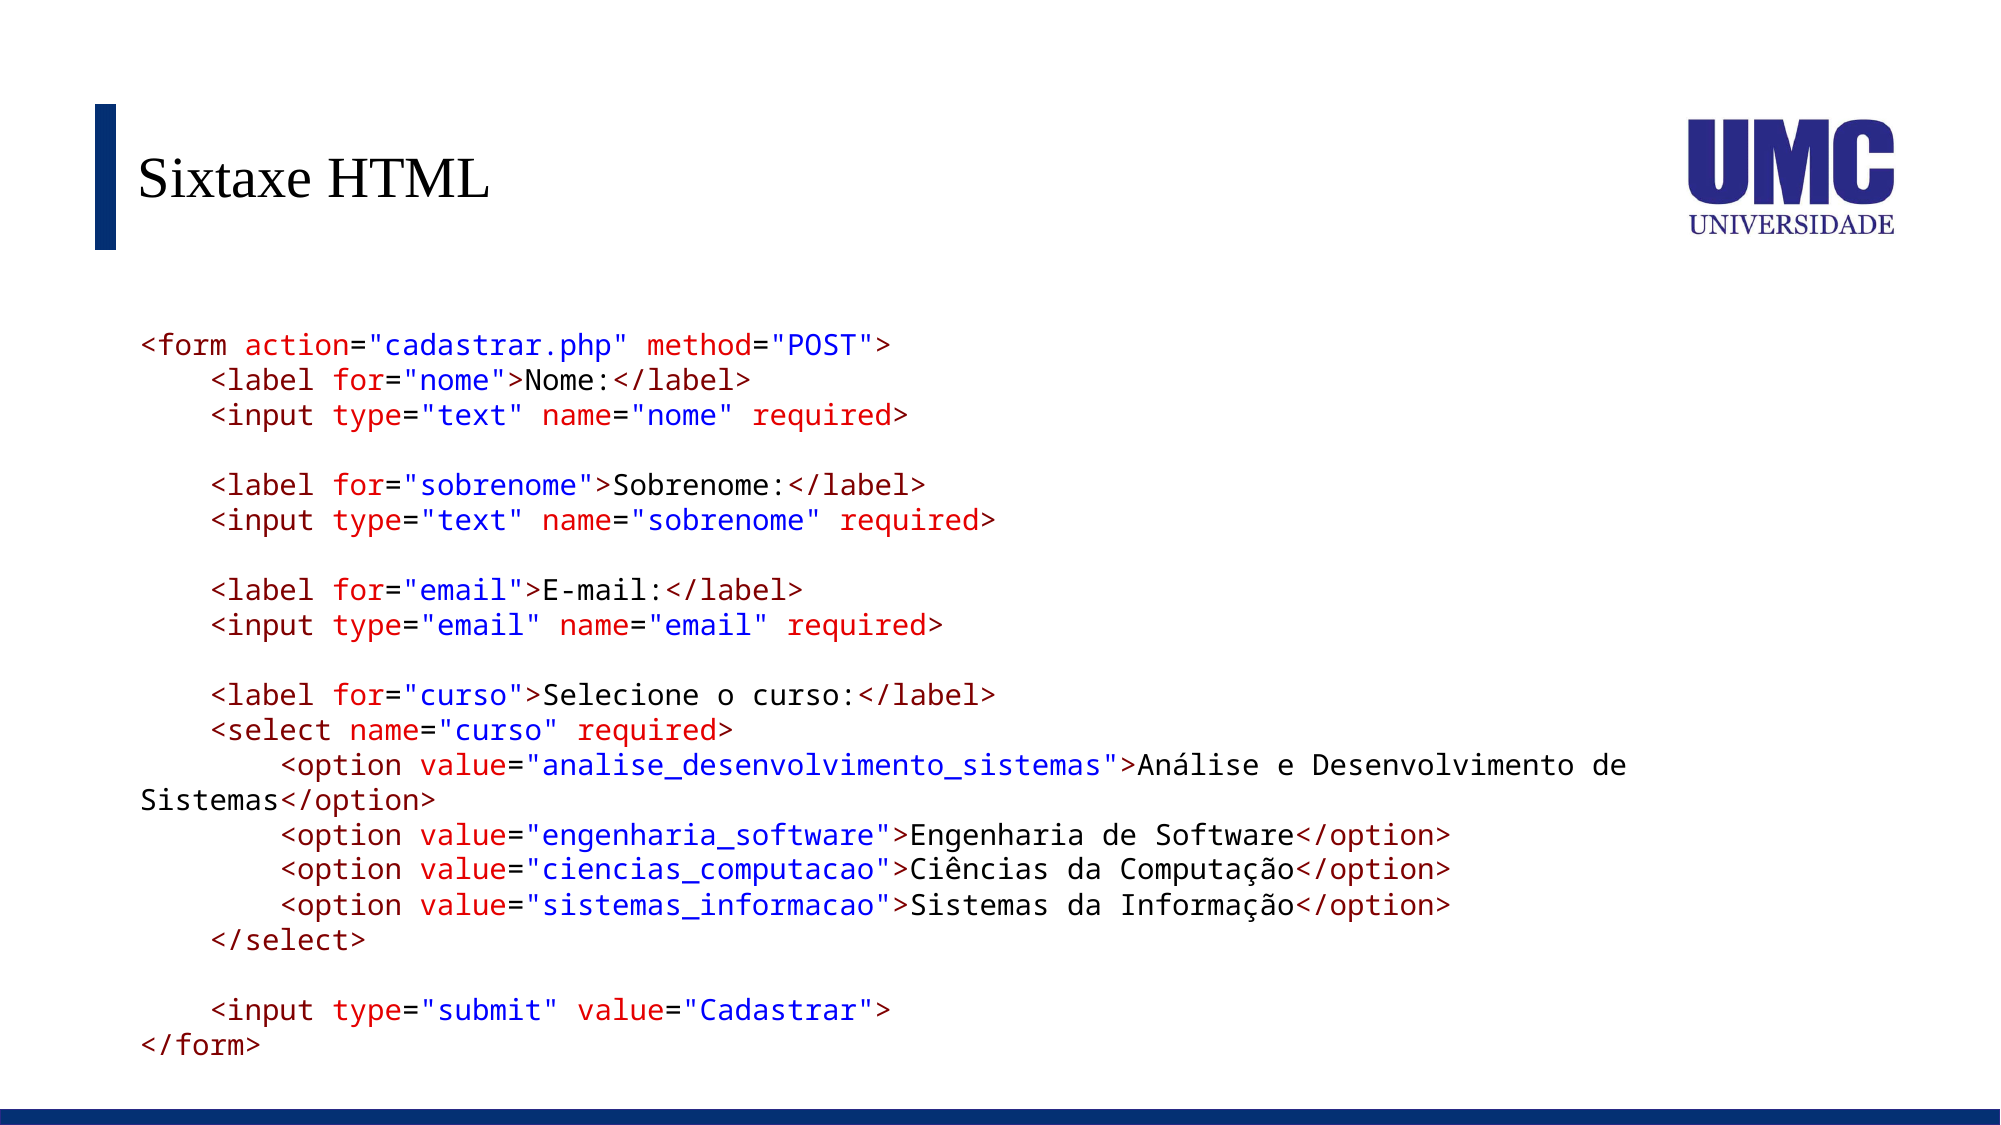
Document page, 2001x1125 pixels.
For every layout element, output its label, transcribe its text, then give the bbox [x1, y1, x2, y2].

picture [95, 104, 116, 250]
text_box <form action="cadastrar.php" method="POST"> <label for="nome">Nome:</label> <input type="text" name="nome" required> <label for="sobrenome">Sobrenome:</label> <input type="text" name="sobrenome" required> <label for="email">E-mail:</label> <input type="email" name="email" required> <label for="curso">Selecione o curso:</label> <select name="curso" required> <option value="analise_desenvolvimento_sistemas">Análise e Desenvolvimento de Sistemas</option> <option value="engenharia_software">Engenharia de Software</option> <option value="ciencias_computacao">Ciências da Computação</option> <option value="sistemas_informacao">Sistemas da Informação</option> </select> <input type="submit" value="Cadastrar"> </form> [124, 319, 1876, 1069]
picture [1, 1110, 1999, 1124]
picture [1686, 117, 1896, 237]
title Sixtaxe HTML [122, 140, 1667, 214]
